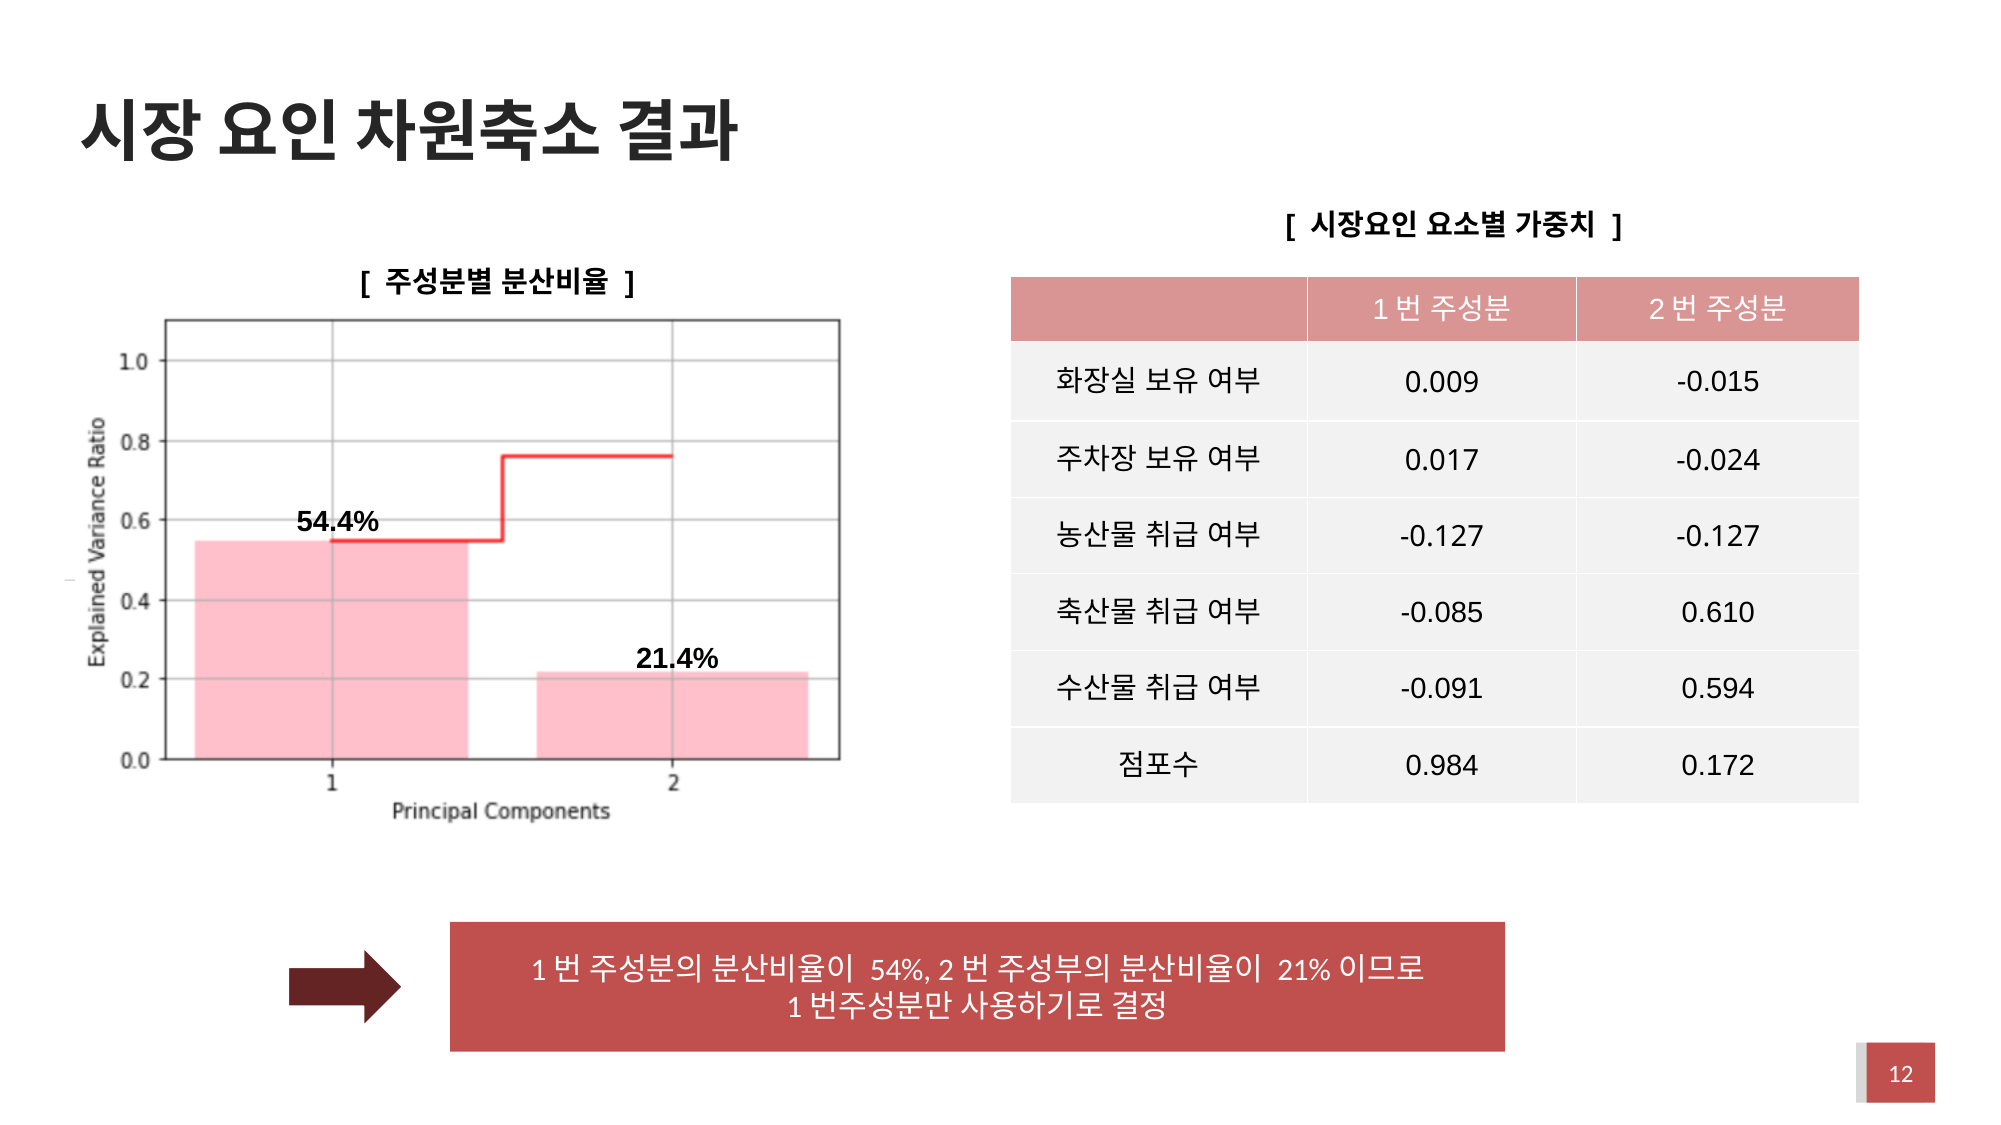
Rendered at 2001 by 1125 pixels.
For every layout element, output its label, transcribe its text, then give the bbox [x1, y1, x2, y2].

text_box [ 시장요인 요소별 가중치 ] [1270, 199, 1668, 250]
table_cell 점포수 [1011, 728, 1307, 803]
table_cell 0.017 [1308, 422, 1576, 497]
table_cell -0.127 [1577, 498, 1859, 573]
table_cell -0.015 [1577, 342, 1859, 420]
table_header 2번 주성분 [1577, 277, 1859, 341]
table_cell -0.127 [1308, 498, 1576, 573]
table_cell 화장실 보유 여부 [1011, 342, 1307, 420]
table_cell 농산물 취급 여부 [1011, 498, 1307, 573]
table_cell 주차장 보유 여부 [1011, 422, 1307, 497]
picture [75, 306, 854, 835]
text_box 1번 주성분의 분산비율이 54%, 2번 주성부의 분산비율이 21%이므로 1번주성분만 사용하기로 결정 [450, 921, 1506, 1052]
table_cell 수산물 취급 여부 [1011, 651, 1307, 726]
table_header 1번 주성분 [1308, 277, 1576, 341]
table_header [1011, 277, 1307, 341]
table_cell -0.085 [1308, 574, 1576, 650]
table_cell 0.009 [1308, 342, 1576, 420]
text_box [ 주성분별 분산비율 ] [345, 256, 667, 305]
title 시장 요인 차원축소 결과 [64, 69, 1936, 200]
table_cell 0.594 [1577, 651, 1859, 726]
table_cell 0.172 [1577, 728, 1859, 803]
table_cell -0.091 [1308, 651, 1576, 726]
text_box [288, 947, 403, 1026]
table_cell 0.610 [1577, 574, 1859, 650]
slide_number 12 [1877, 1052, 1925, 1094]
table_cell -0.024 [1577, 422, 1859, 497]
table_cell 축산물 취급 여부 [1011, 574, 1307, 650]
table_cell 0.984 [1308, 728, 1576, 803]
